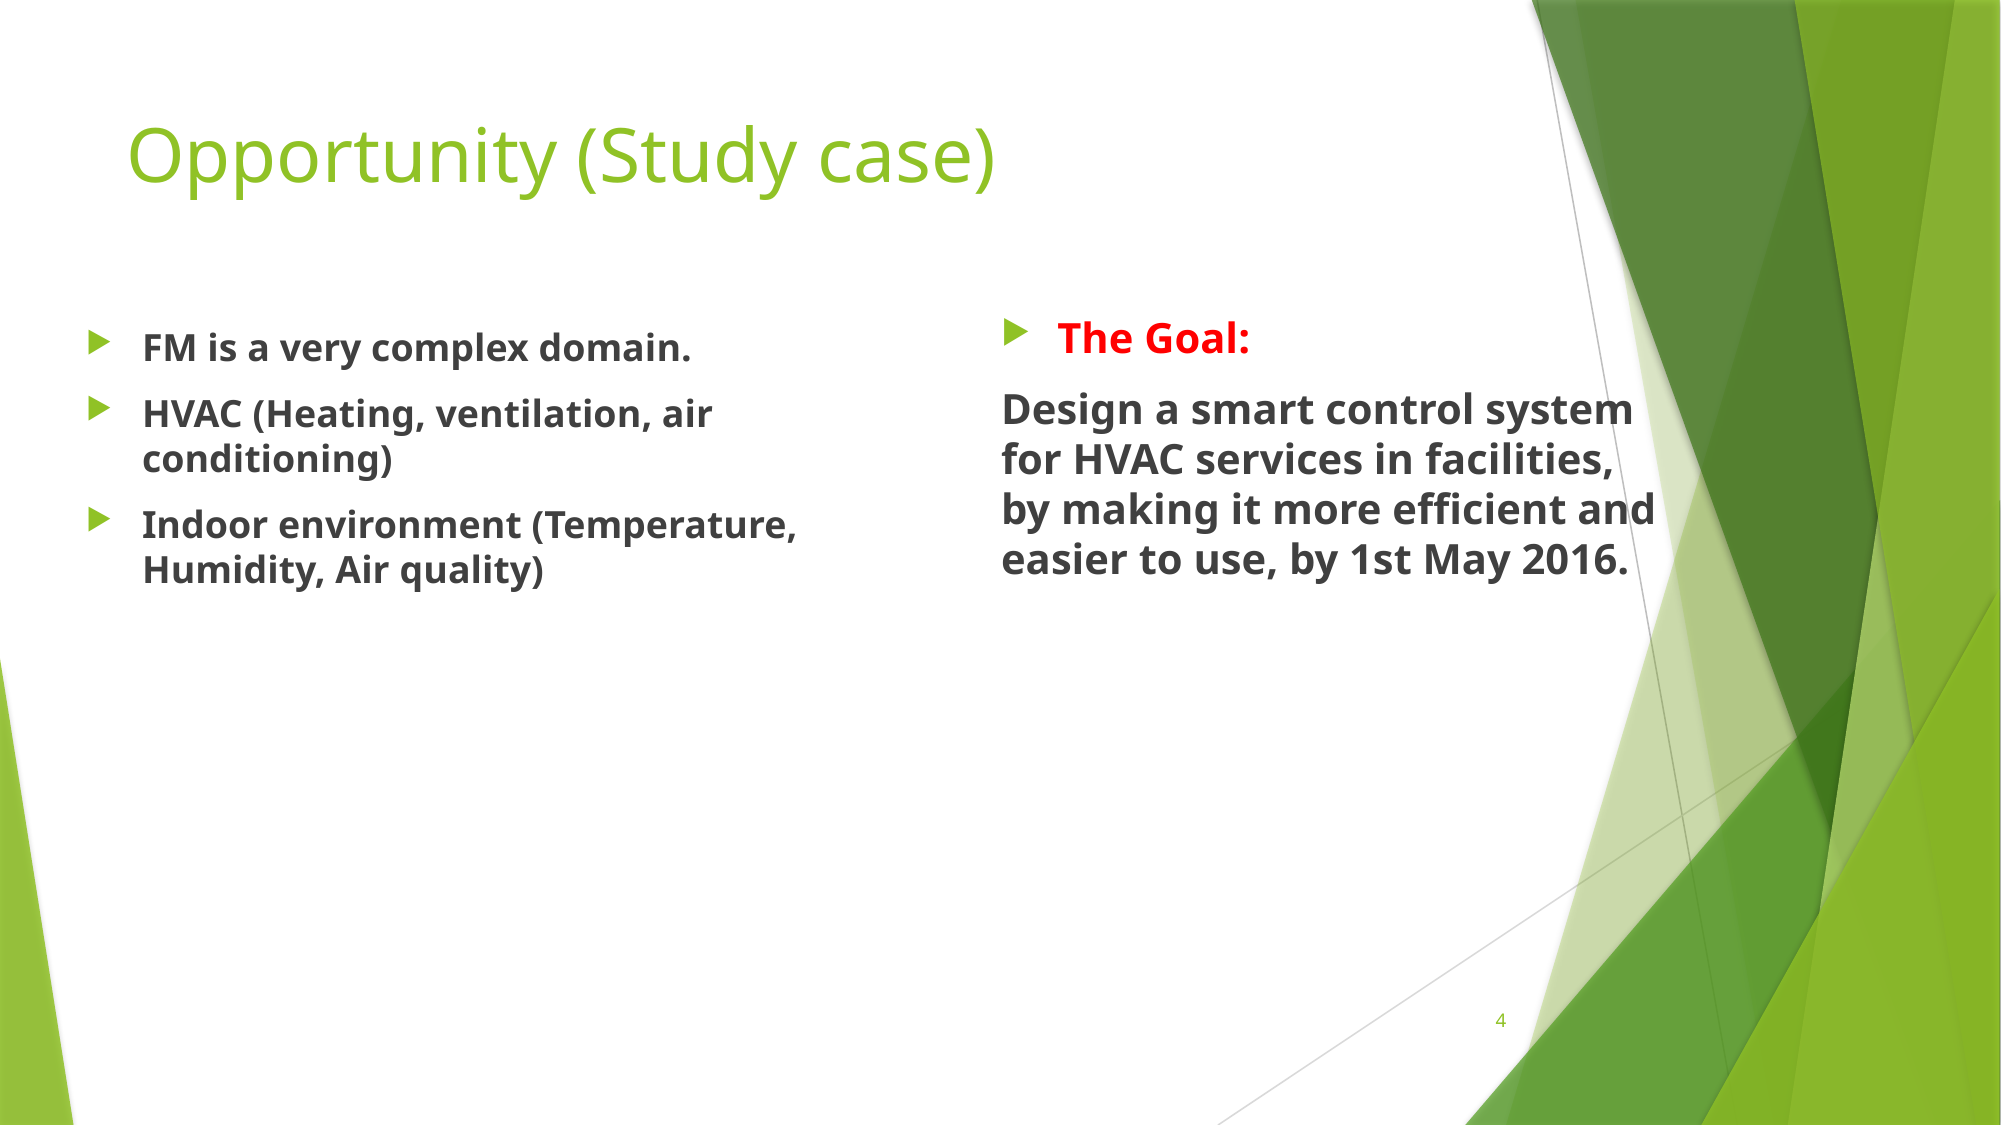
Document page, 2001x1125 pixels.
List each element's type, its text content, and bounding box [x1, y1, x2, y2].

list FM is a very complex domain. HVAC (Heating, ventilation, air conditioning) Indoor environment (Temperature, Humidity, Air quality) [70, 316, 946, 941]
title Opportunity (Study case) [111, 99, 1522, 317]
list The Goal: Design a smart control system for HVAC services in facilities, by making it more efficient and easier to use, by 1st May 2016. [986, 304, 1673, 941]
slide_number 4 [1409, 991, 1522, 1051]
